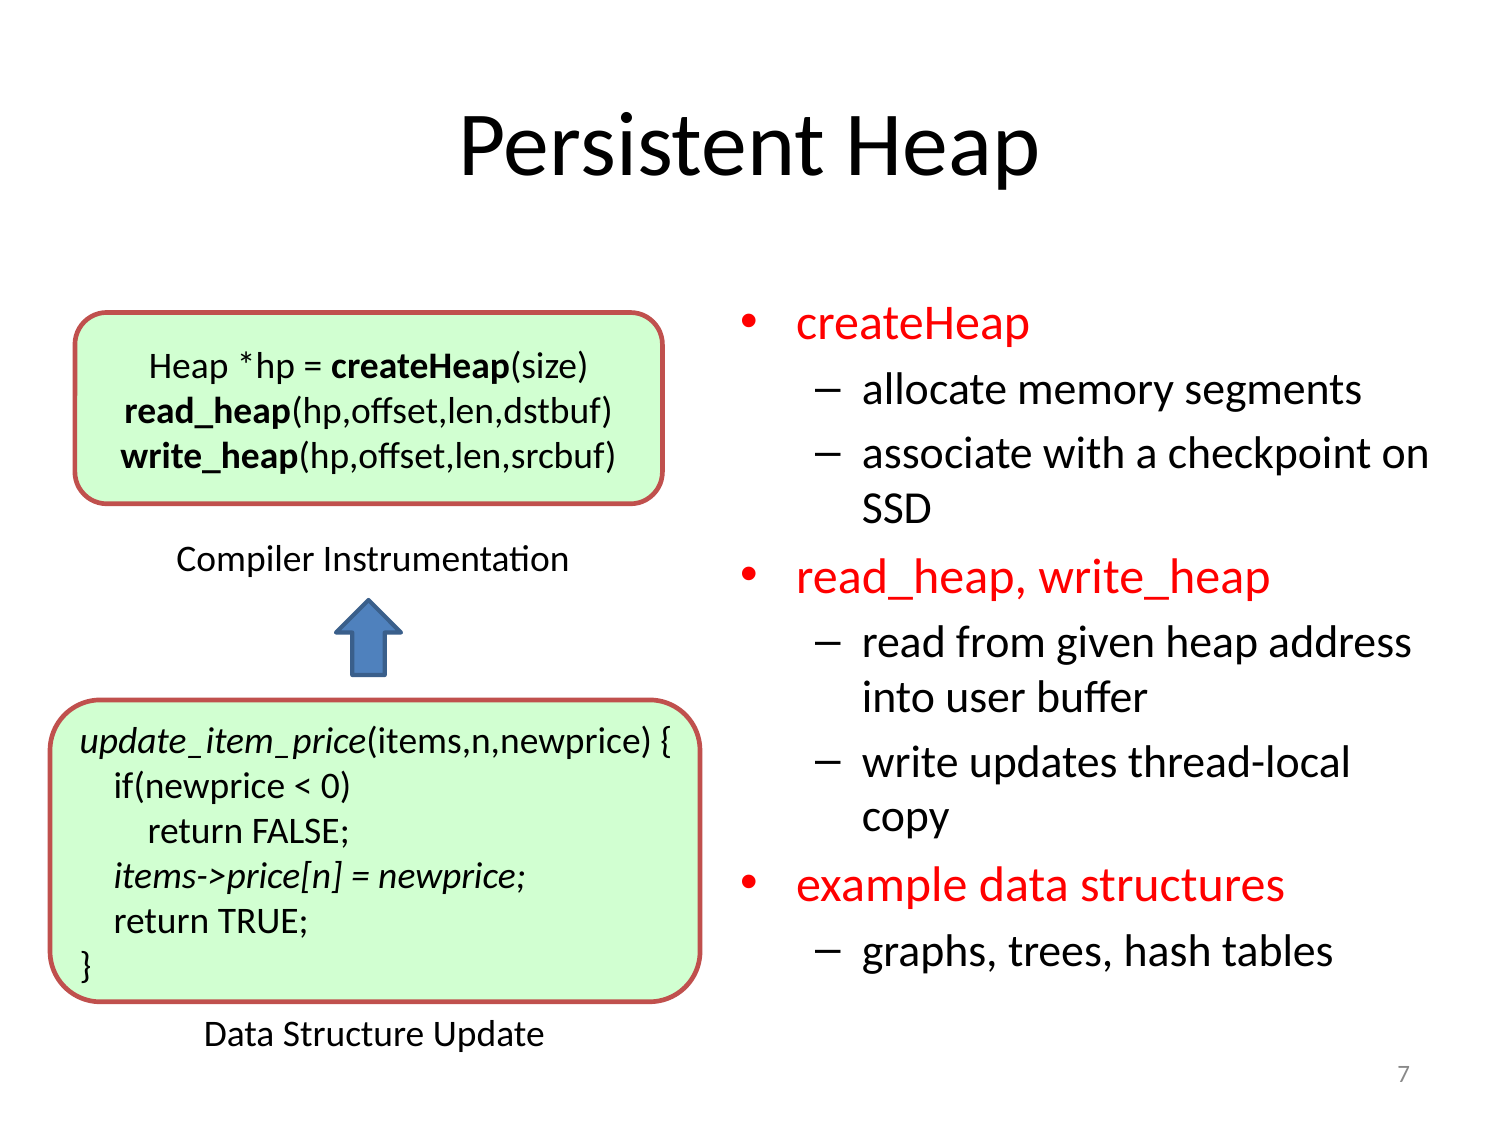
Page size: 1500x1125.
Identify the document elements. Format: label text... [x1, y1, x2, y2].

text_box createHeap allocate memory segments associate with a checkpoint on SSD read_heap, write_heap read from given heap address into user buffer write updates thread-local copy example data structures graphs, trees, hash tables [725, 282, 1450, 1025]
text_box Heap *hp = createHeap(size) read_heap(hp,offset,len,dstbuf) write_heap(hp,offset,len,srcbuf) [74, 312, 663, 504]
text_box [49, 526, 701, 1063]
title Persistent Heap [75, 45, 1425, 233]
text_box 7 [1074, 1042, 1425, 1103]
